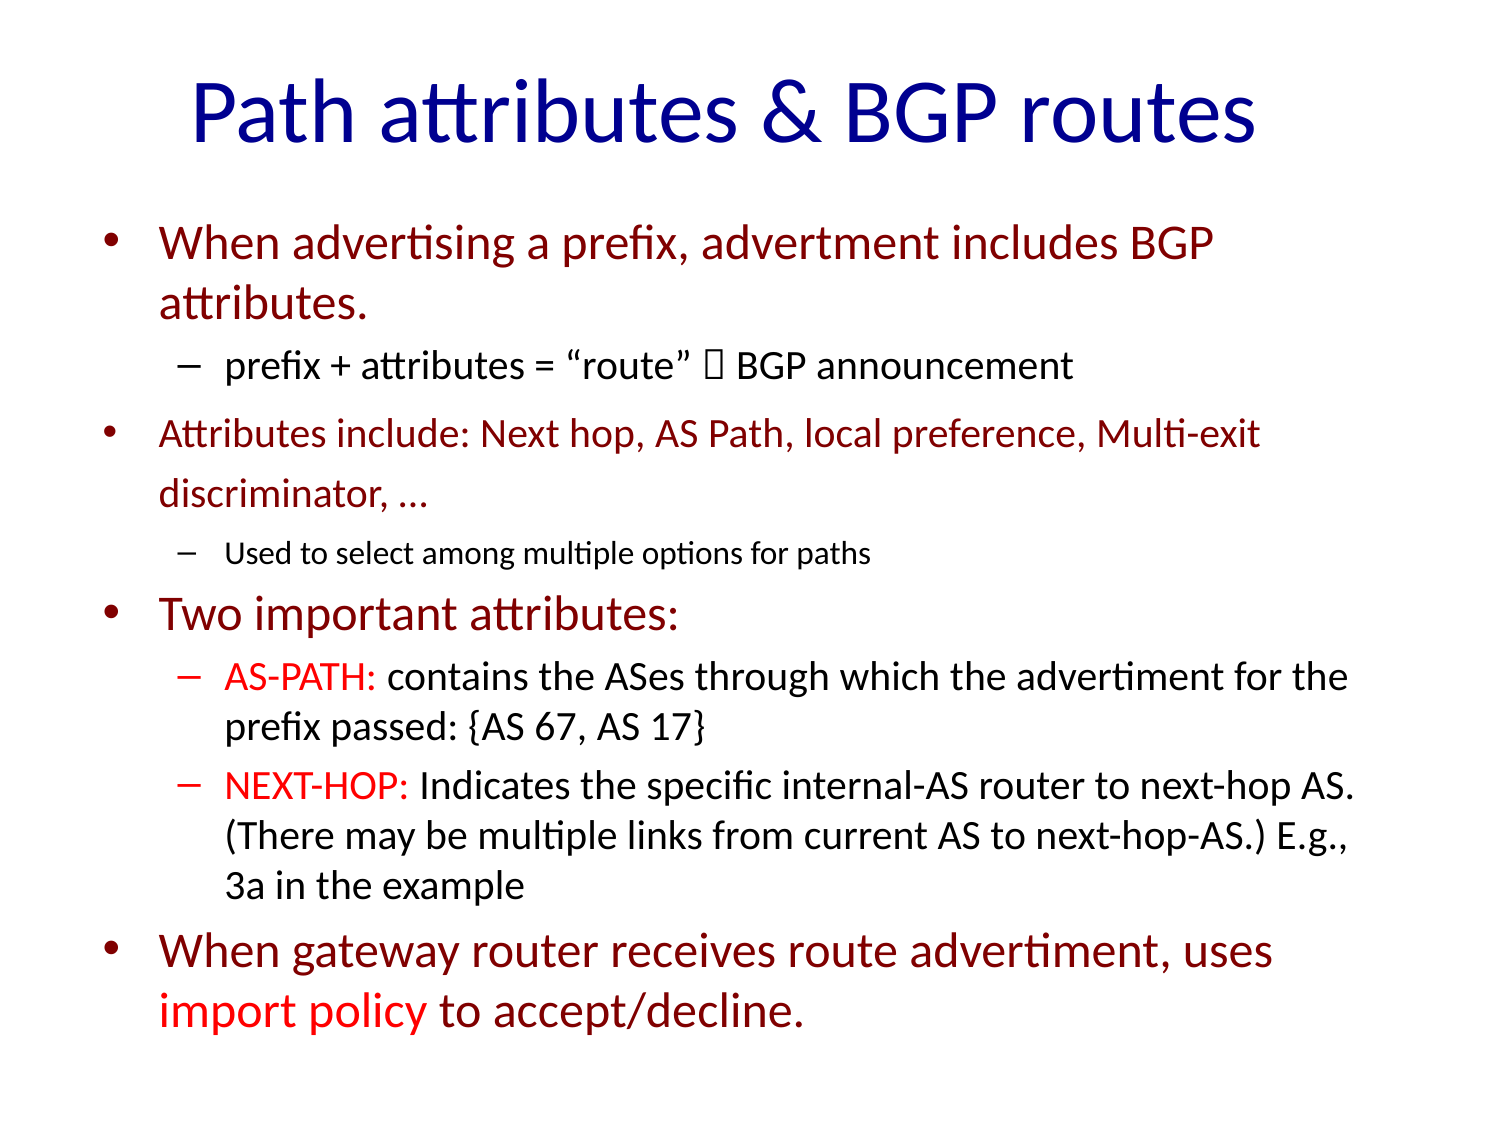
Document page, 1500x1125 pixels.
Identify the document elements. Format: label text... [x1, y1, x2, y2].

list When advertising a prefix, advertment includes BGP attributes. prefix + attributes = “route”  BGP announcement Attributes include: Next hop, AS Path, local preference, Multi-exit discriminator, … Used to select among multiple options for paths Two important attributes: AS-PATH: contains the ASes through which the advertiment for the prefix passed: {AS 67, AS 17} NEXT-HOP: Indicates the specific internal-AS router to next-hop AS. (There may be multiple links from current AS to next-hop-AS.) E.g., 3a in the example When gateway router receives route advertiment, uses import policy to accept/decline. [87, 201, 1387, 1086]
title Path attributes & BGP routes [87, 12, 1363, 201]
